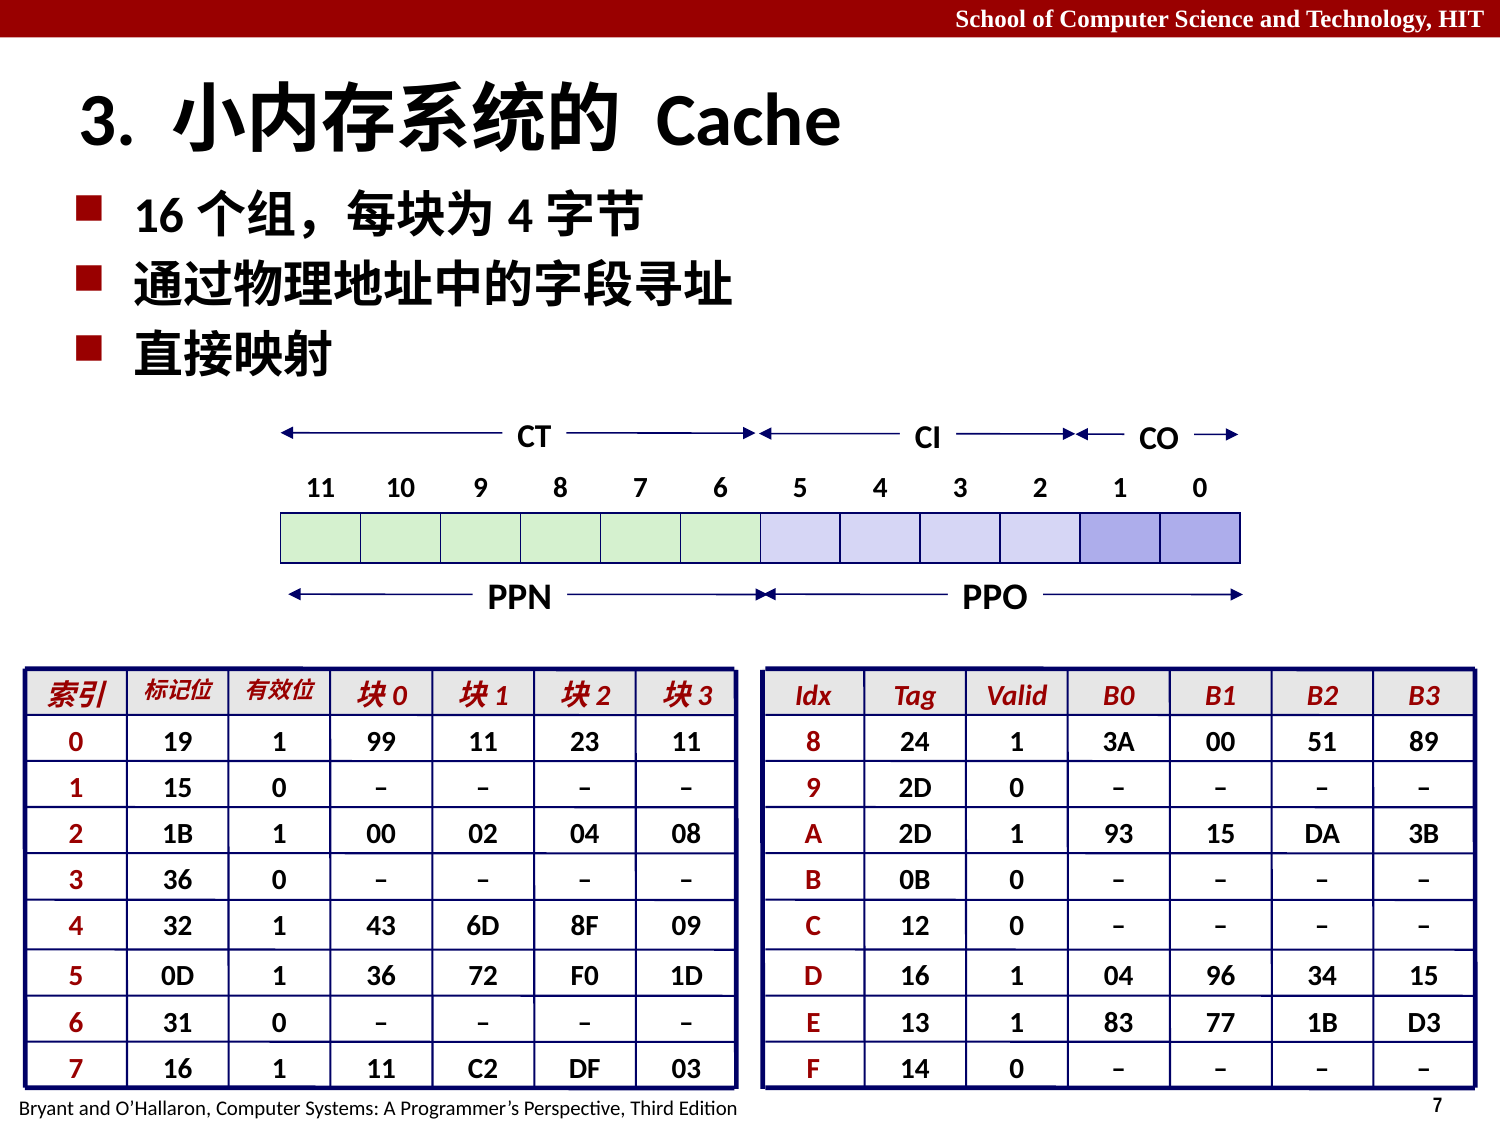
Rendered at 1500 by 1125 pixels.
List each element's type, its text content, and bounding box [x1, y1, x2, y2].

text_box 0 [966, 854, 1067, 899]
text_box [1077, 413, 1239, 465]
text_box B3 [1374, 669, 1474, 715]
text_box B2 [1272, 669, 1373, 715]
text_box D [763, 950, 864, 996]
text_box 04 [535, 808, 635, 853]
text_box 2D [865, 808, 965, 853]
text_box 3 [920, 471, 1000, 513]
text_box 83 [1068, 996, 1169, 1041]
text_box [360, 513, 440, 563]
text_box 1D [636, 950, 736, 996]
text_box 32 [127, 900, 228, 949]
text_box – [1068, 1042, 1169, 1087]
text_box 6D [433, 900, 534, 949]
text_box 24 [865, 715, 965, 760]
text_box 31 [127, 996, 228, 1041]
text_box – [331, 762, 432, 807]
text_box [680, 513, 760, 563]
text_box 1B [1272, 996, 1373, 1041]
text_box 8 [520, 472, 600, 513]
text_box – [433, 854, 534, 899]
text_box 有效位 [229, 669, 330, 714]
text_box – [433, 762, 534, 807]
text_box [440, 513, 520, 563]
text_box – [1068, 900, 1169, 949]
text_box 1 [967, 950, 1067, 995]
text_box 12 [865, 900, 966, 949]
text_box 02 [433, 808, 534, 853]
text_box – [1170, 1042, 1271, 1087]
text_box – [636, 854, 736, 900]
text_box 09 [636, 900, 736, 950]
text_box – [331, 854, 432, 899]
text_box 43 [331, 900, 432, 949]
text_box 0 [966, 761, 1067, 807]
text_box 1 [229, 808, 330, 853]
text_box 1 [967, 996, 1067, 1041]
text_box [1000, 513, 1080, 563]
text_box 3B [1374, 808, 1475, 853]
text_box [280, 412, 756, 463]
text_box 2 [26, 807, 126, 853]
text_box 89 [1374, 716, 1475, 761]
text_box 16 [865, 950, 966, 995]
text_box – [636, 761, 736, 807]
text_box 0 [229, 996, 330, 1041]
text_box 34 [1272, 950, 1373, 995]
text_box 8F [535, 900, 635, 949]
text_box B [763, 854, 864, 900]
text_box – [1374, 762, 1475, 807]
text_box 11 [280, 471, 360, 513]
text_box F0 [535, 950, 635, 995]
text_box 0 [26, 715, 126, 760]
text_box D3 [1374, 996, 1475, 1041]
text_box E [763, 996, 864, 1042]
text_box 51 [1272, 716, 1373, 761]
text_box – [433, 996, 534, 1041]
text_box 0 [229, 854, 330, 899]
text_box – [1170, 854, 1271, 899]
text_box – [535, 762, 635, 807]
text_box 00 [1170, 715, 1271, 761]
text_box 2D [865, 761, 965, 807]
text_box Idx [762, 668, 864, 715]
text_box DA [1272, 808, 1373, 853]
text_box [600, 513, 680, 563]
text_box 11 [433, 715, 534, 761]
text_box 77 [1170, 996, 1271, 1041]
text_box C2 [433, 1042, 534, 1087]
text_box 块0 [331, 669, 432, 714]
text_box 7 [600, 472, 680, 513]
text_box 1 [1080, 474, 1160, 513]
text_box 3 [26, 854, 126, 899]
text_box A [763, 807, 864, 854]
text_box 块2 [535, 669, 635, 715]
text_box 0B [865, 854, 966, 899]
text_box – [1170, 900, 1271, 949]
text_box 10 [360, 472, 440, 513]
text_box 1B [127, 808, 228, 853]
text_box 23 [535, 716, 635, 761]
text_box 4 [26, 900, 126, 949]
text_box 1 [229, 900, 330, 949]
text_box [288, 570, 769, 626]
text_box 96 [1170, 950, 1271, 995]
text_box 1 [229, 950, 330, 995]
text_box 36 [127, 854, 228, 899]
text_box 9 [763, 761, 864, 807]
text_box – [535, 854, 635, 899]
text_box 1 [26, 761, 126, 807]
text_box 6 [680, 471, 760, 513]
text_box 15 [1170, 808, 1271, 853]
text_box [758, 413, 1076, 464]
text_box 7 [26, 1042, 127, 1087]
text_box 0 [967, 1042, 1067, 1087]
text_box 1 [229, 715, 330, 761]
text_box 1 [966, 808, 1067, 853]
text_box 03 [636, 1042, 736, 1088]
text_box – [1068, 762, 1169, 807]
text_box Tag [865, 669, 965, 714]
text_box 标记位 [127, 669, 228, 714]
text_box C [763, 900, 864, 950]
text_box [280, 513, 360, 563]
text_box – [1374, 854, 1475, 900]
text_box 11 [636, 715, 736, 761]
text_box 6 [26, 996, 127, 1041]
text_box DF [535, 1042, 635, 1087]
text_box 0 [967, 900, 1067, 949]
text_box 5 [760, 471, 840, 513]
text_box 1 [229, 1042, 330, 1087]
text_box – [331, 996, 432, 1041]
text_box 9 [440, 472, 520, 513]
text_box 99 [331, 715, 432, 761]
text_box 4 [840, 471, 920, 513]
text_box [1160, 513, 1240, 563]
text_box 块3 [636, 668, 738, 715]
text_box – [1374, 1042, 1475, 1087]
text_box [770, 570, 1244, 626]
text_box 14 [865, 1042, 966, 1087]
title 3. 小内存系统的 Cache [62, 68, 1259, 163]
text_box 5 [26, 950, 126, 995]
text_box – [535, 996, 635, 1041]
text_box – [1272, 854, 1373, 899]
text_box 3A [1068, 715, 1169, 761]
text_box – [1170, 762, 1271, 807]
text_box 00 [331, 808, 432, 853]
text_box – [1272, 762, 1373, 807]
text_box B1 [1170, 669, 1271, 715]
text_box – [1374, 900, 1475, 949]
text_box 16 [128, 1042, 228, 1087]
text_box 04 [1068, 950, 1169, 995]
text_box – [1272, 1042, 1373, 1087]
text_box – [636, 996, 736, 1042]
text_box – [1272, 900, 1373, 949]
text_box 块1 [433, 669, 534, 715]
text_box 13 [865, 996, 966, 1041]
text_box F [763, 1042, 864, 1088]
list 16个组，每块为4字节 通过物理地址中的字段寻址 直接映射 [61, 175, 1426, 413]
text_box 2 [1000, 471, 1080, 513]
text_box [760, 513, 840, 563]
text_box 1 [966, 715, 1067, 761]
text_box Valid [966, 669, 1067, 714]
text_box [920, 513, 1000, 563]
text_box 36 [331, 950, 432, 995]
text_box [1080, 513, 1160, 563]
text_box 15 [127, 761, 228, 807]
text_box 72 [433, 950, 534, 995]
text_box 15 [1374, 950, 1475, 995]
text_box 93 [1068, 808, 1169, 853]
text_box 8 [763, 715, 864, 761]
text_box [520, 513, 600, 563]
text_box B0 [1068, 669, 1169, 714]
text_box 0D [127, 950, 228, 995]
text_box 11 [331, 1042, 432, 1087]
text_box 0 [229, 761, 330, 807]
text_box 19 [127, 715, 228, 760]
text_box 08 [636, 807, 736, 854]
text_box 0 [1160, 472, 1240, 513]
text_box 索引 [24, 669, 126, 714]
text_box – [1068, 854, 1169, 899]
text_box [840, 513, 920, 563]
